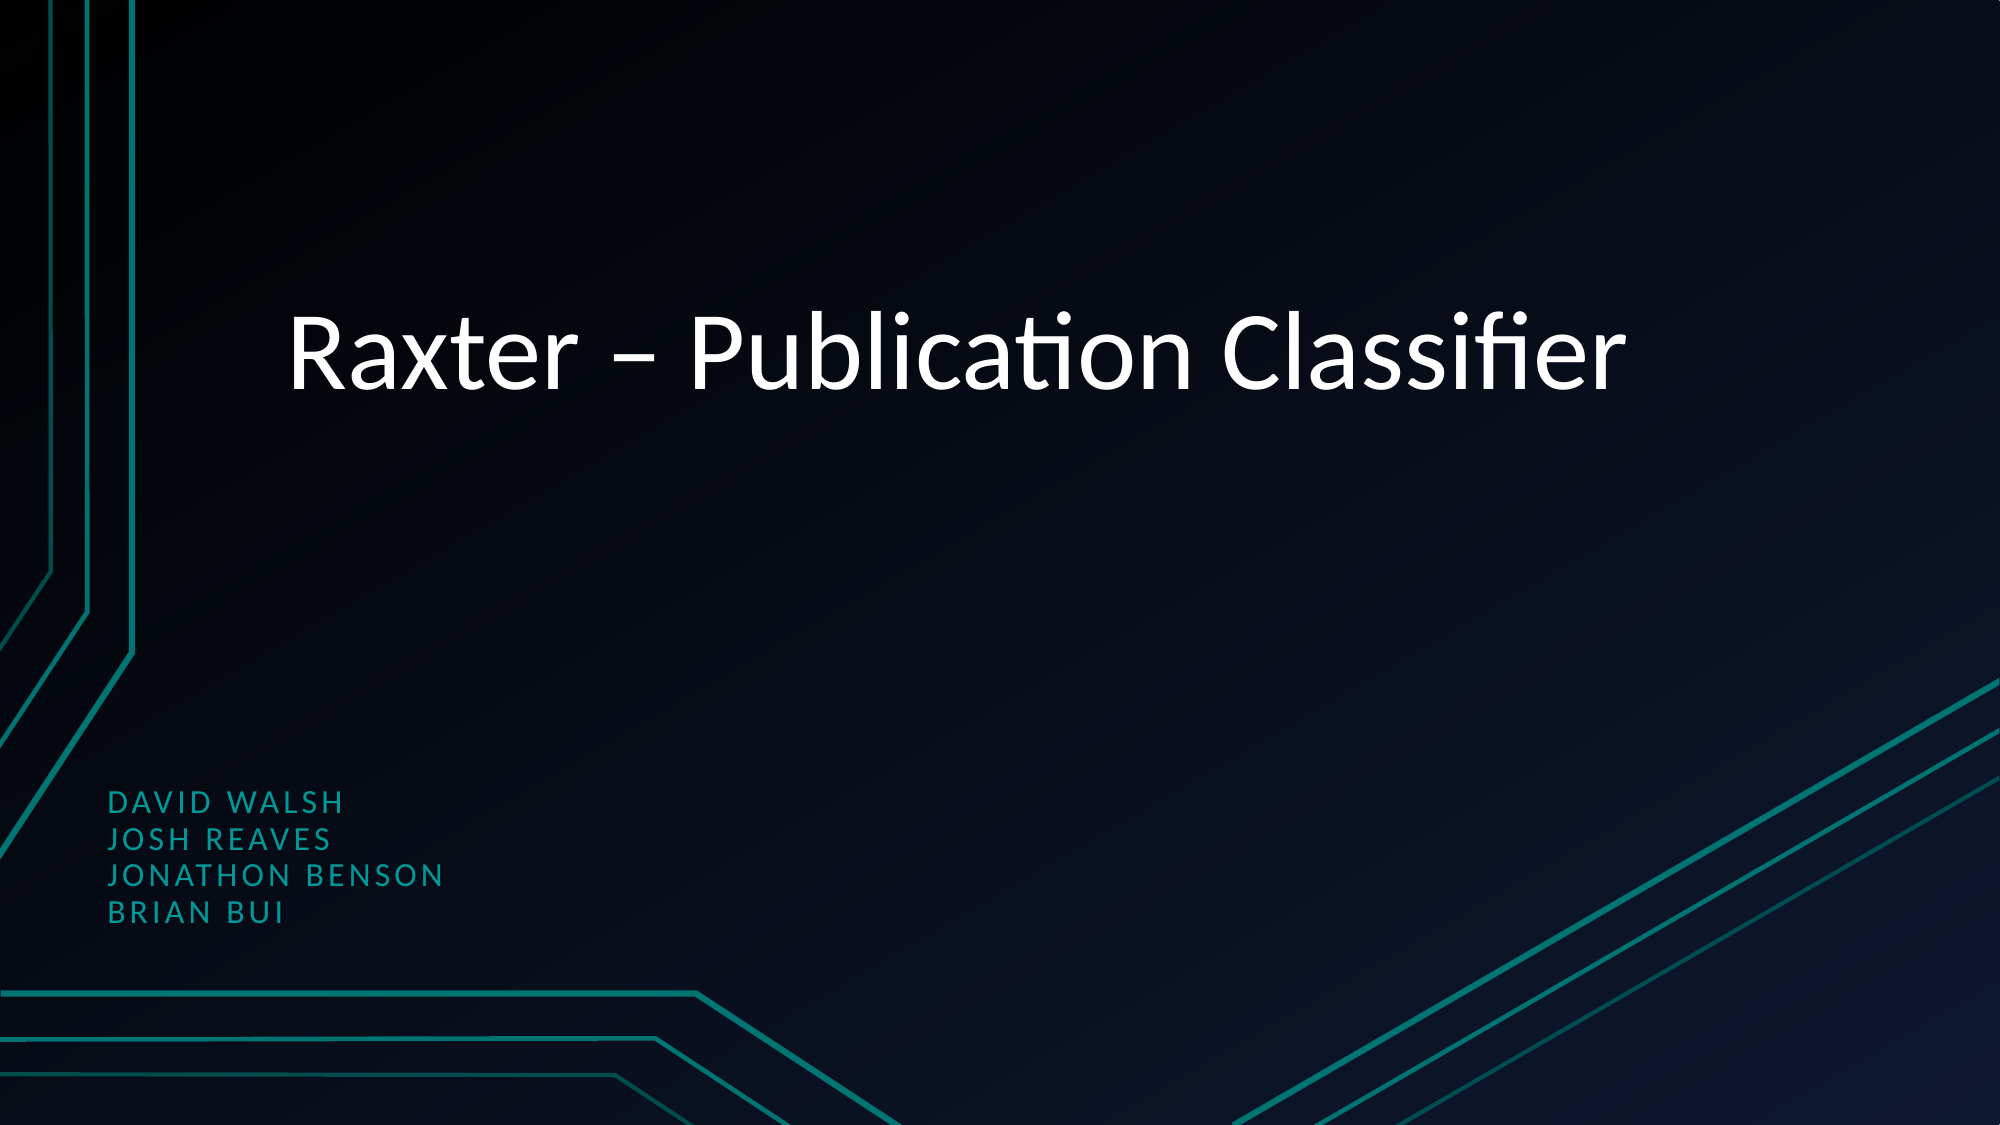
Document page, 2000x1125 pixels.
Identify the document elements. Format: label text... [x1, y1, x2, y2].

subtitle David Walsh Josh Reaves Jonathon benson Brian Bui [87, 774, 1071, 943]
title Raxter – Publication Classifier [266, 95, 1700, 424]
